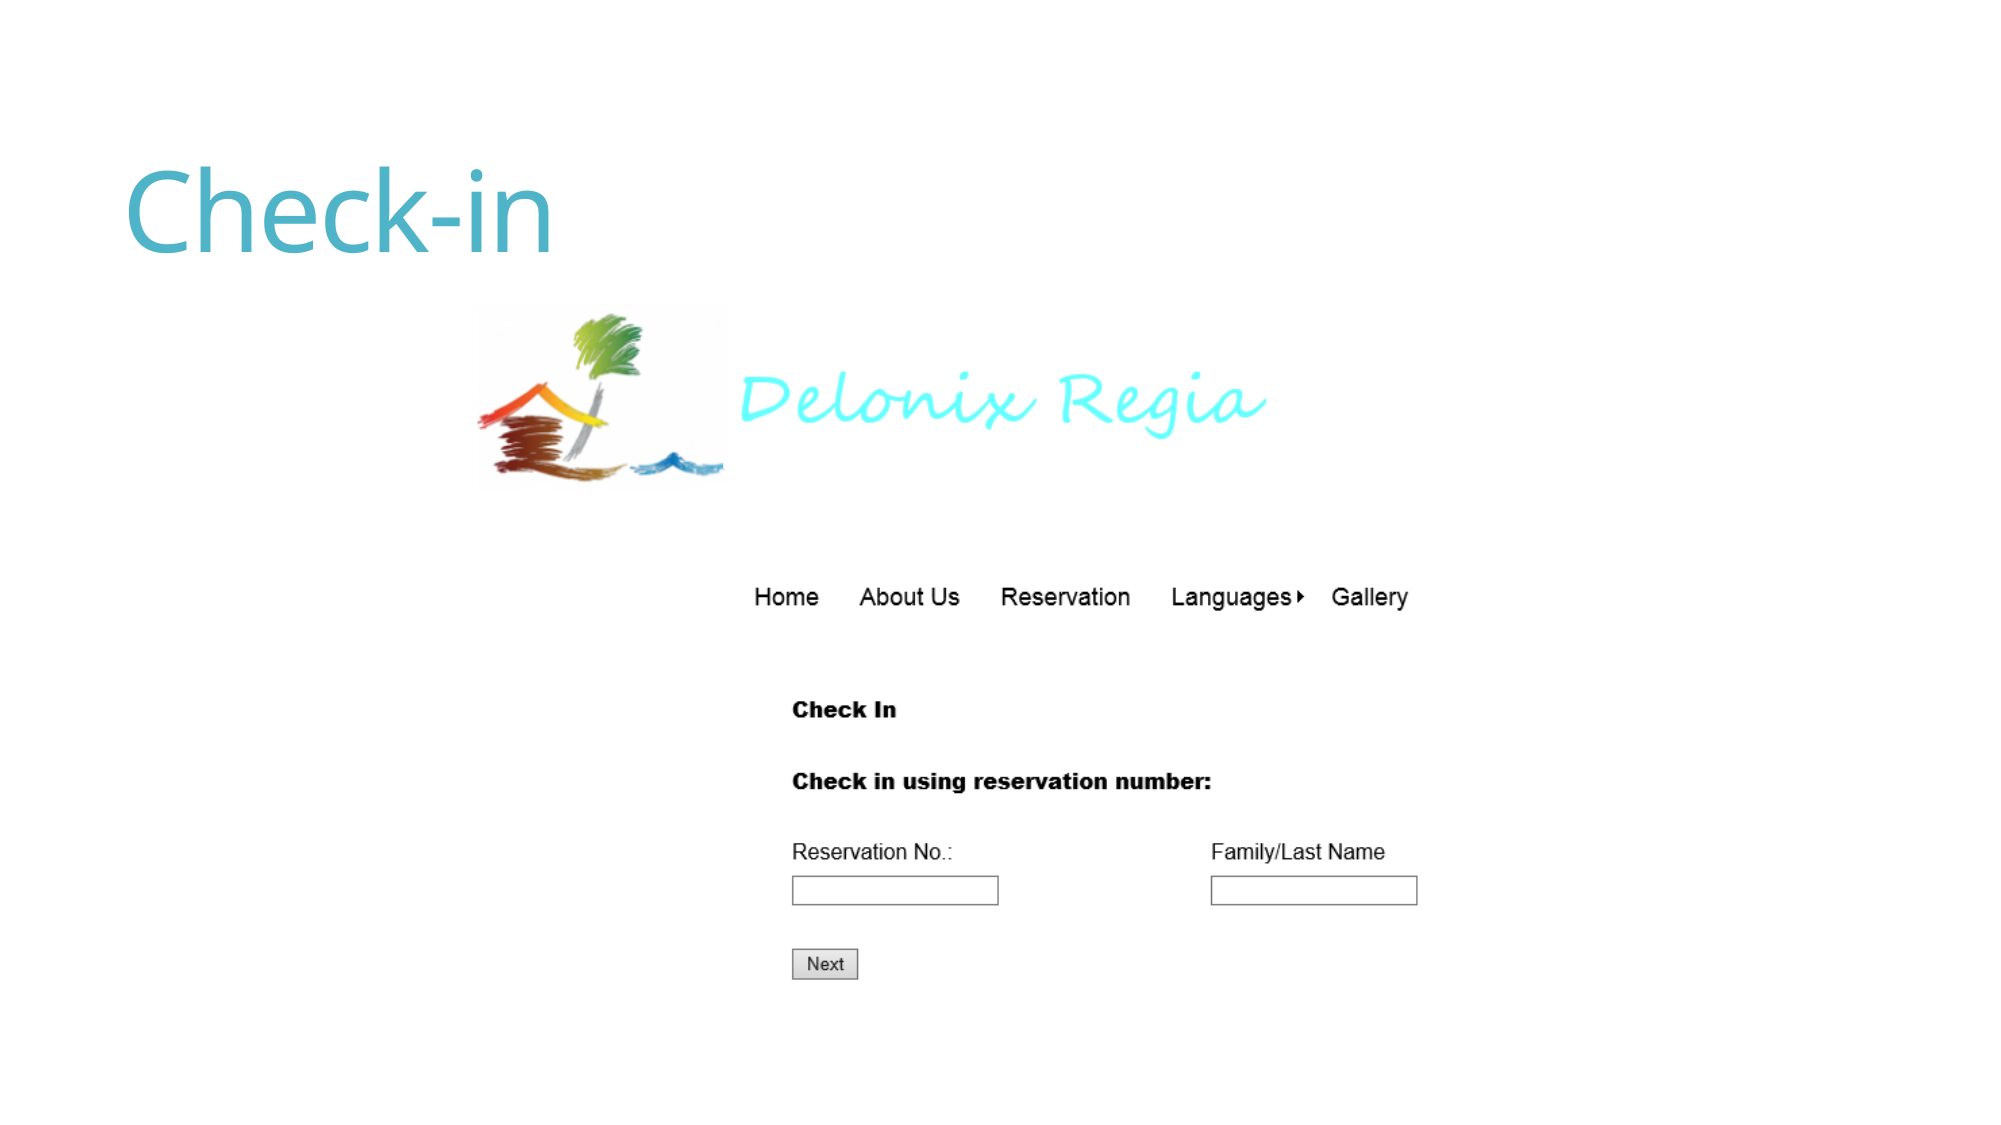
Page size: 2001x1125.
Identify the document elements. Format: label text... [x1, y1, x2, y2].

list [468, 300, 1515, 1038]
title Check-in [107, 81, 1875, 354]
